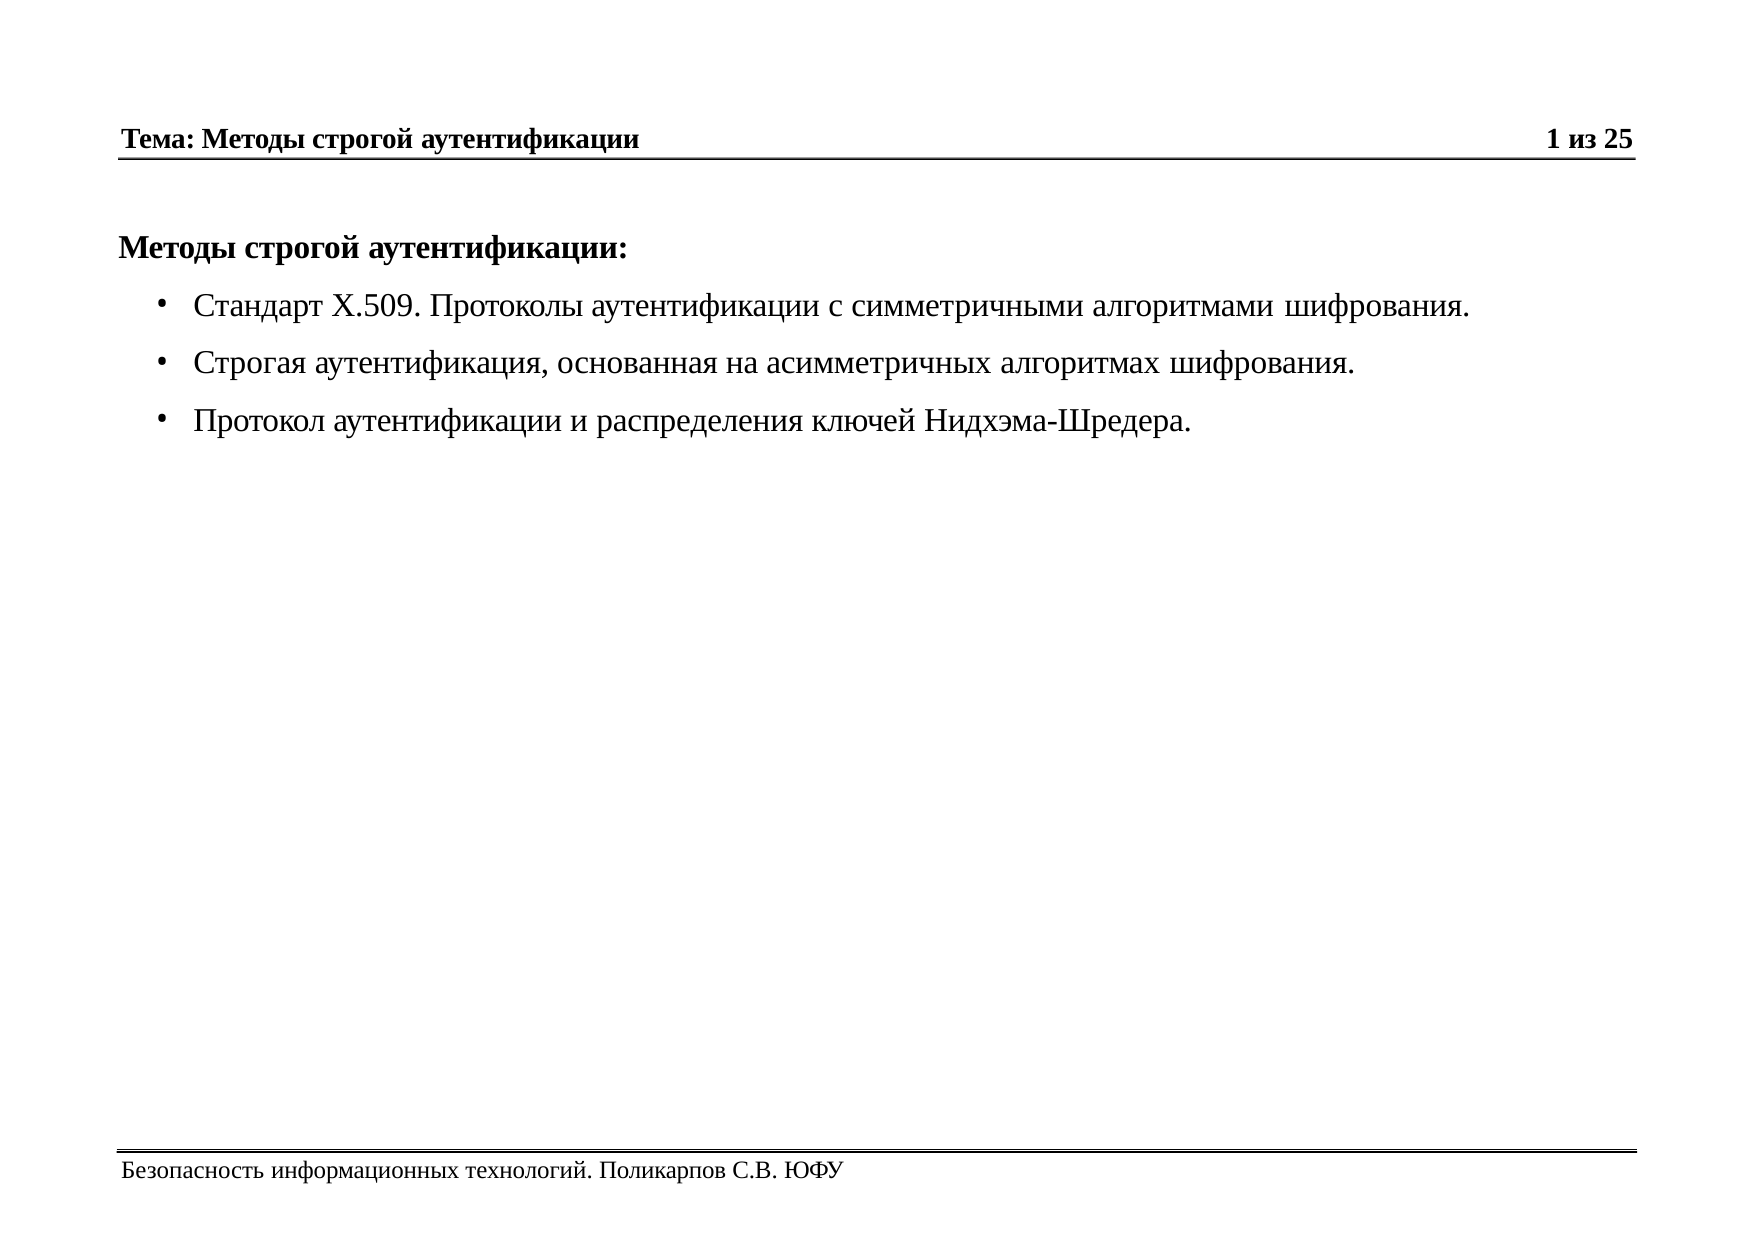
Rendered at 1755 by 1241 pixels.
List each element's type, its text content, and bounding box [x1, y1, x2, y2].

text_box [116, 1149, 1638, 1154]
text_box Методы строгой аутентификации: Стандарт X.509. Протоколы аутентификации с симметричными алгоритмами шифрования. Строгая аутентификация, основанная на асимметричных алгоритмах шифрования. Протокол аутентификации и распределения ключей Нидхэма-Шредера. [116, 205, 1489, 438]
text_box Тема: Методы строгой аутентификации [119, 117, 650, 155]
footer Безопасность информационных технологий. Поликарпов С.В. ЮФУ [119, 1160, 852, 1241]
text_box 1 из 25 [1544, 117, 1636, 155]
